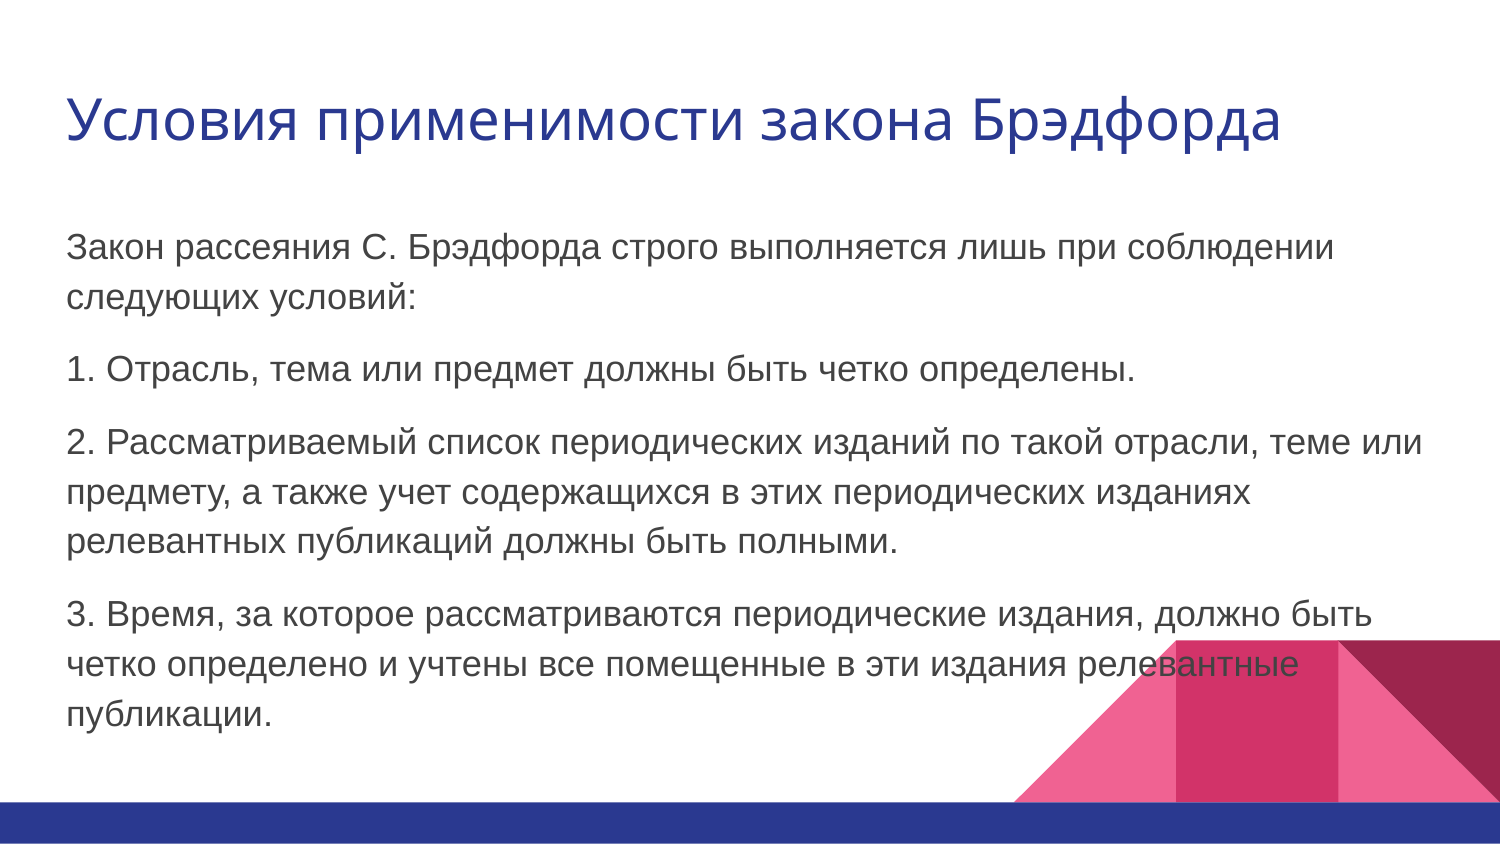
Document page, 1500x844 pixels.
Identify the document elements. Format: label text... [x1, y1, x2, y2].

title Условия применимости закона Брэдфорда [51, 67, 1449, 167]
list Закон рассеяния С. Брэдфорда строго выполняется лишь при соблюдении следующих условий: 1. Отрасль, тема или предмет должны быть четко определены. 2. Рассматриваемый список периодических изданий по такой отрасли, теме или предмету, а также учет содержащихся в этих периодических изданиях релевантных публикаций должны быть полными. 3. Время, за которое рассматриваются периодические издания, должно быть четко определено и учтены все помещенные в эти издания релевантные публикации. [51, 201, 1449, 750]
